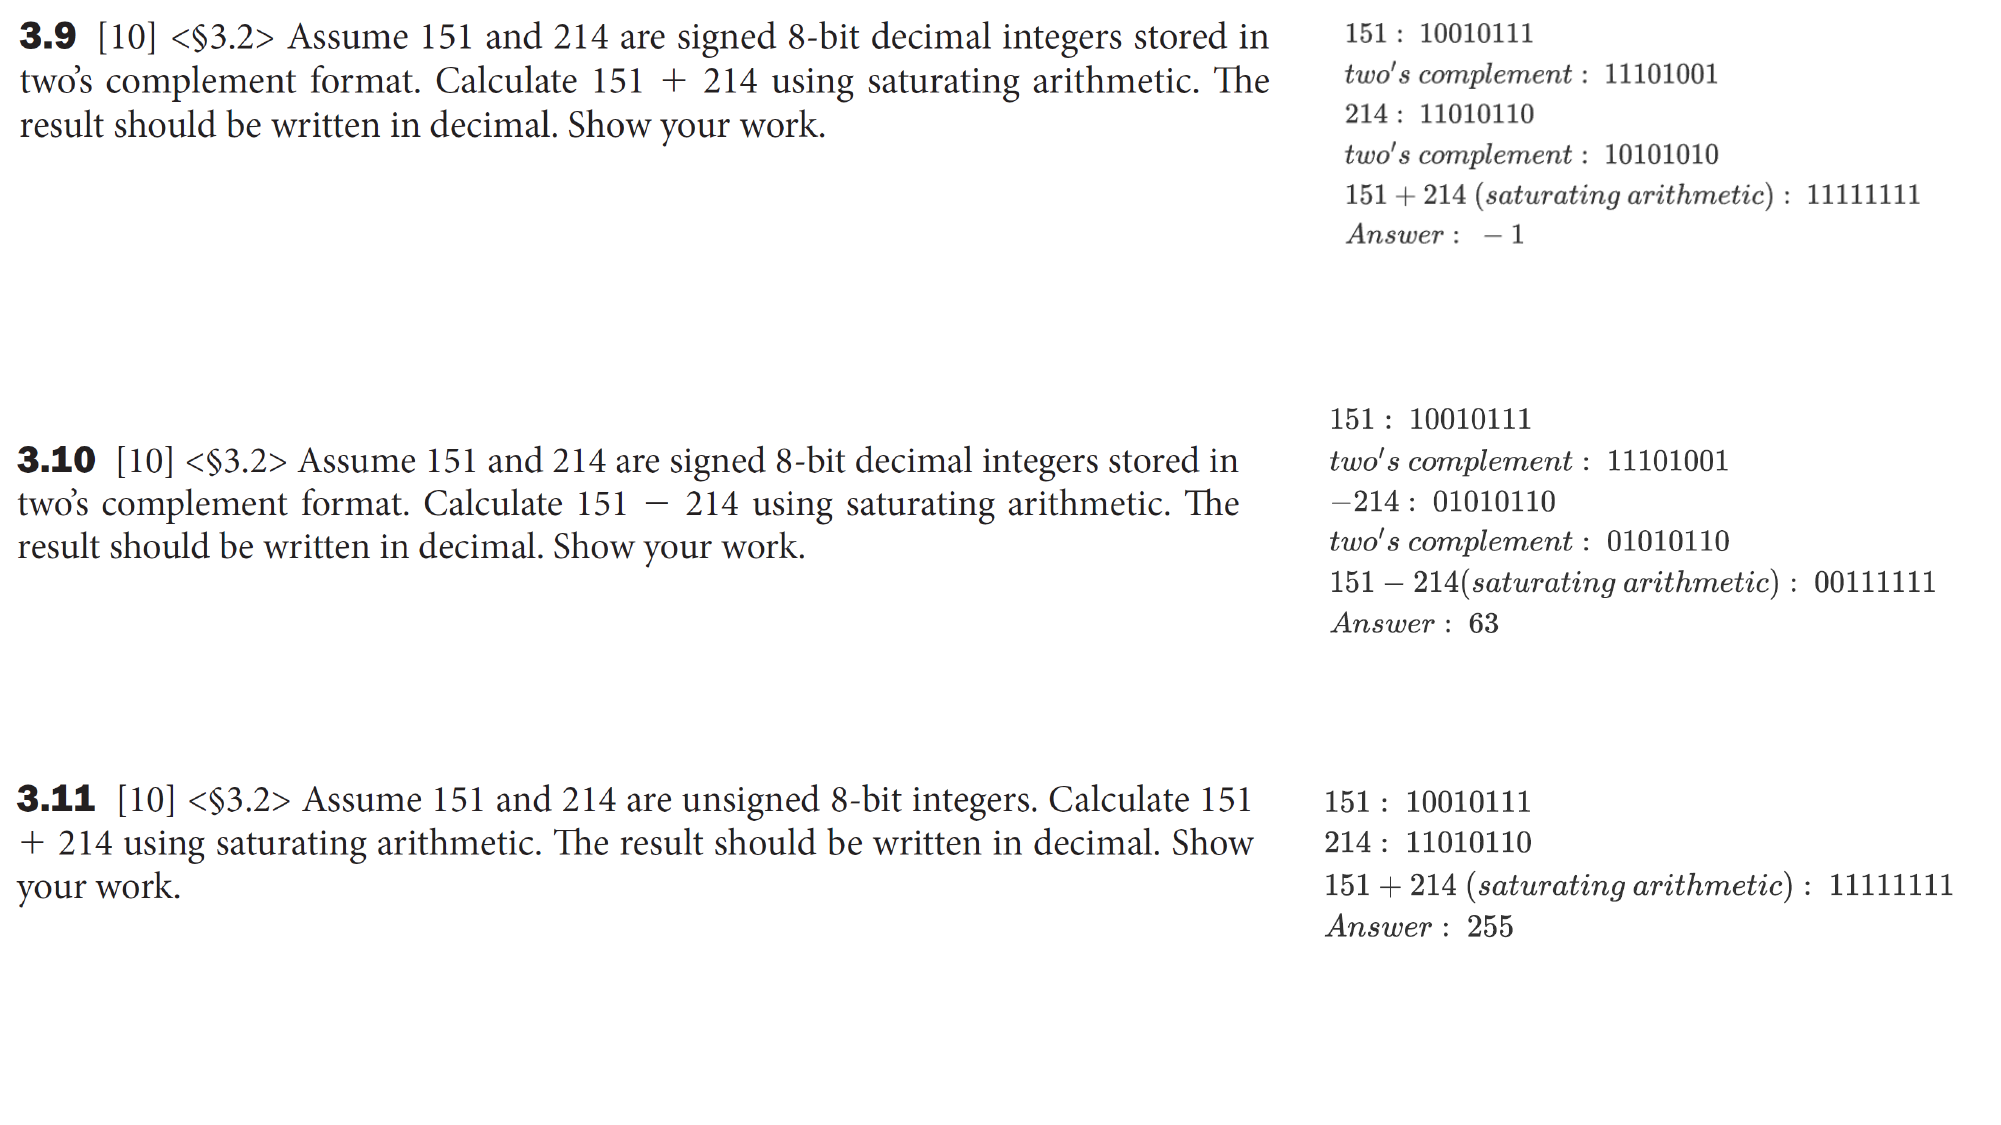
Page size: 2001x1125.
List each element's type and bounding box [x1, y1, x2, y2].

picture [0, 0, 1291, 158]
picture [0, 417, 1275, 575]
picture [0, 765, 1275, 917]
picture [1309, 765, 1978, 974]
picture [1328, 0, 1930, 278]
picture [1309, 392, 1967, 681]
